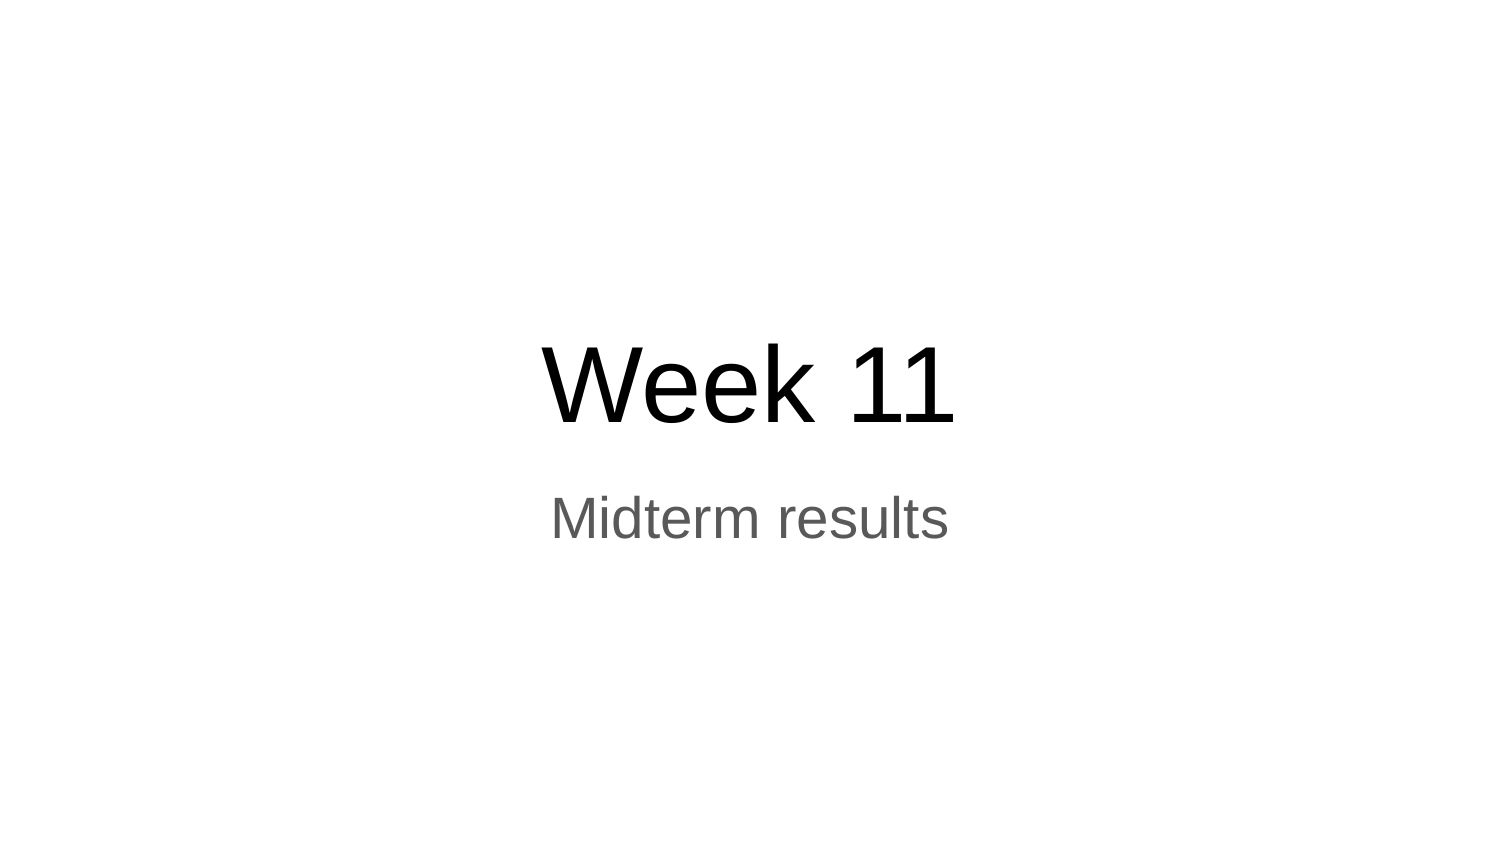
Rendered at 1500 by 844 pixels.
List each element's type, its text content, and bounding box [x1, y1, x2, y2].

title Week 11 [51, 122, 1449, 459]
subtitle Midterm results [51, 464, 1449, 595]
